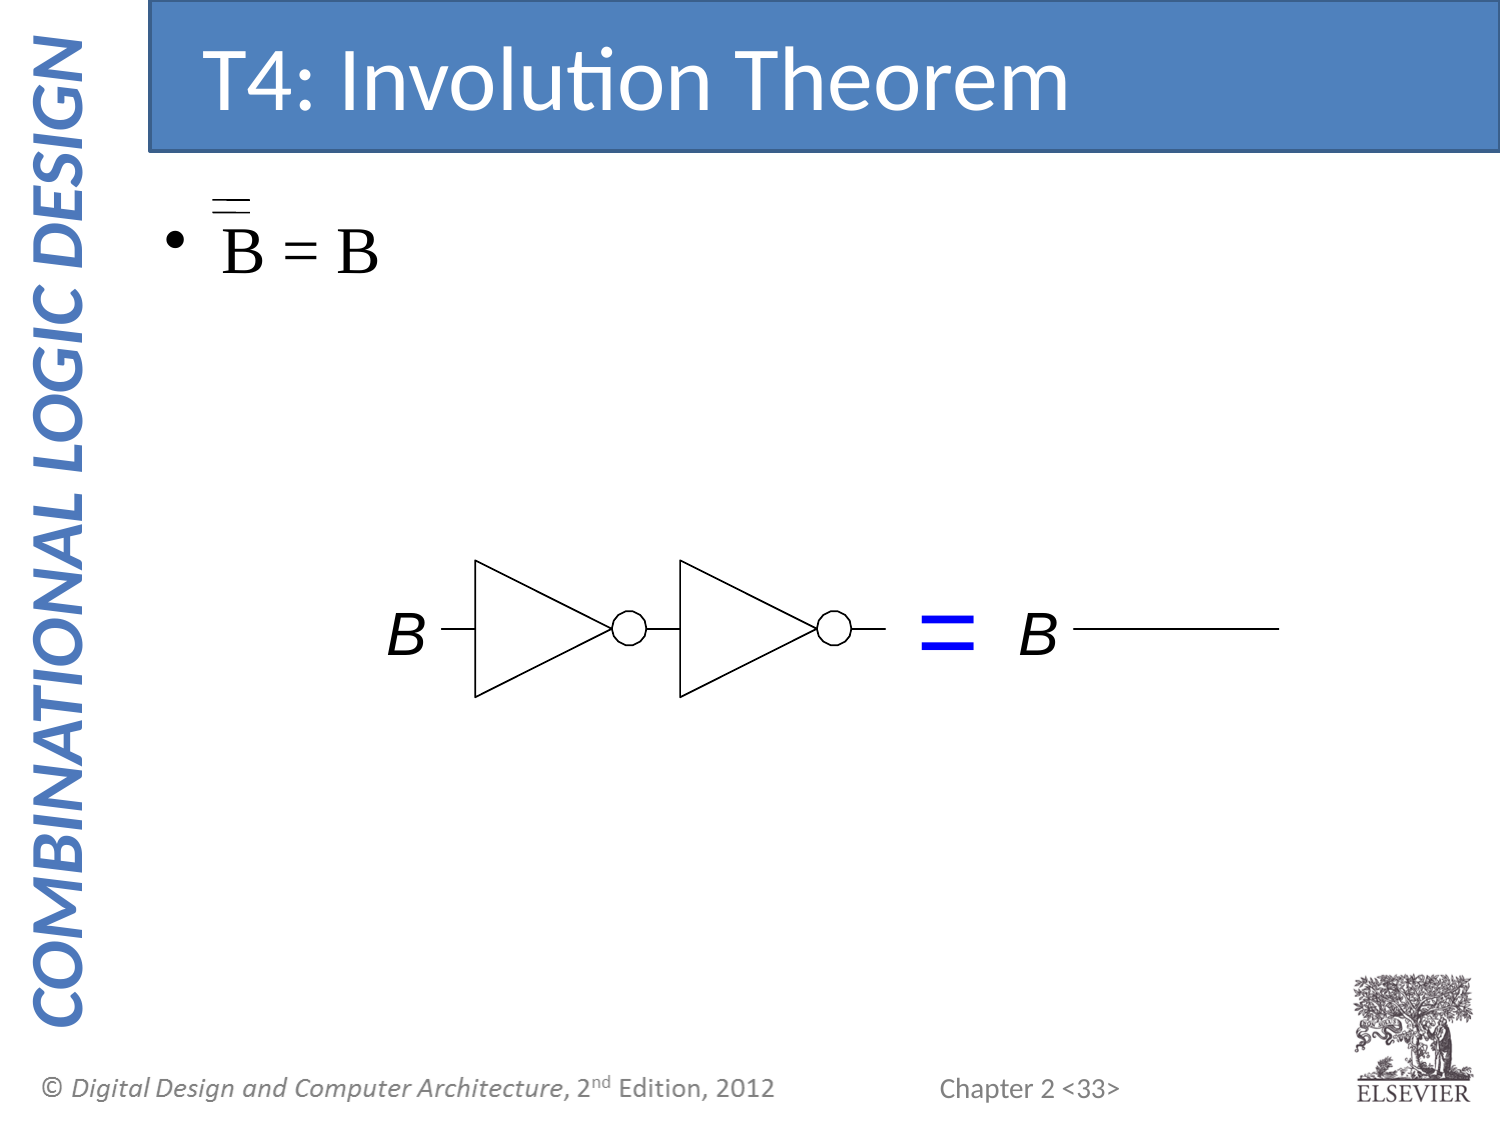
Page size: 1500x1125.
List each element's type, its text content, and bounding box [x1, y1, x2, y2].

picture [0, 0, 1500, 1125]
text_box B = B [150, 199, 1450, 1013]
text_box T4: Involution Theorem [187, 11, 1488, 136]
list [324, 537, 1288, 737]
